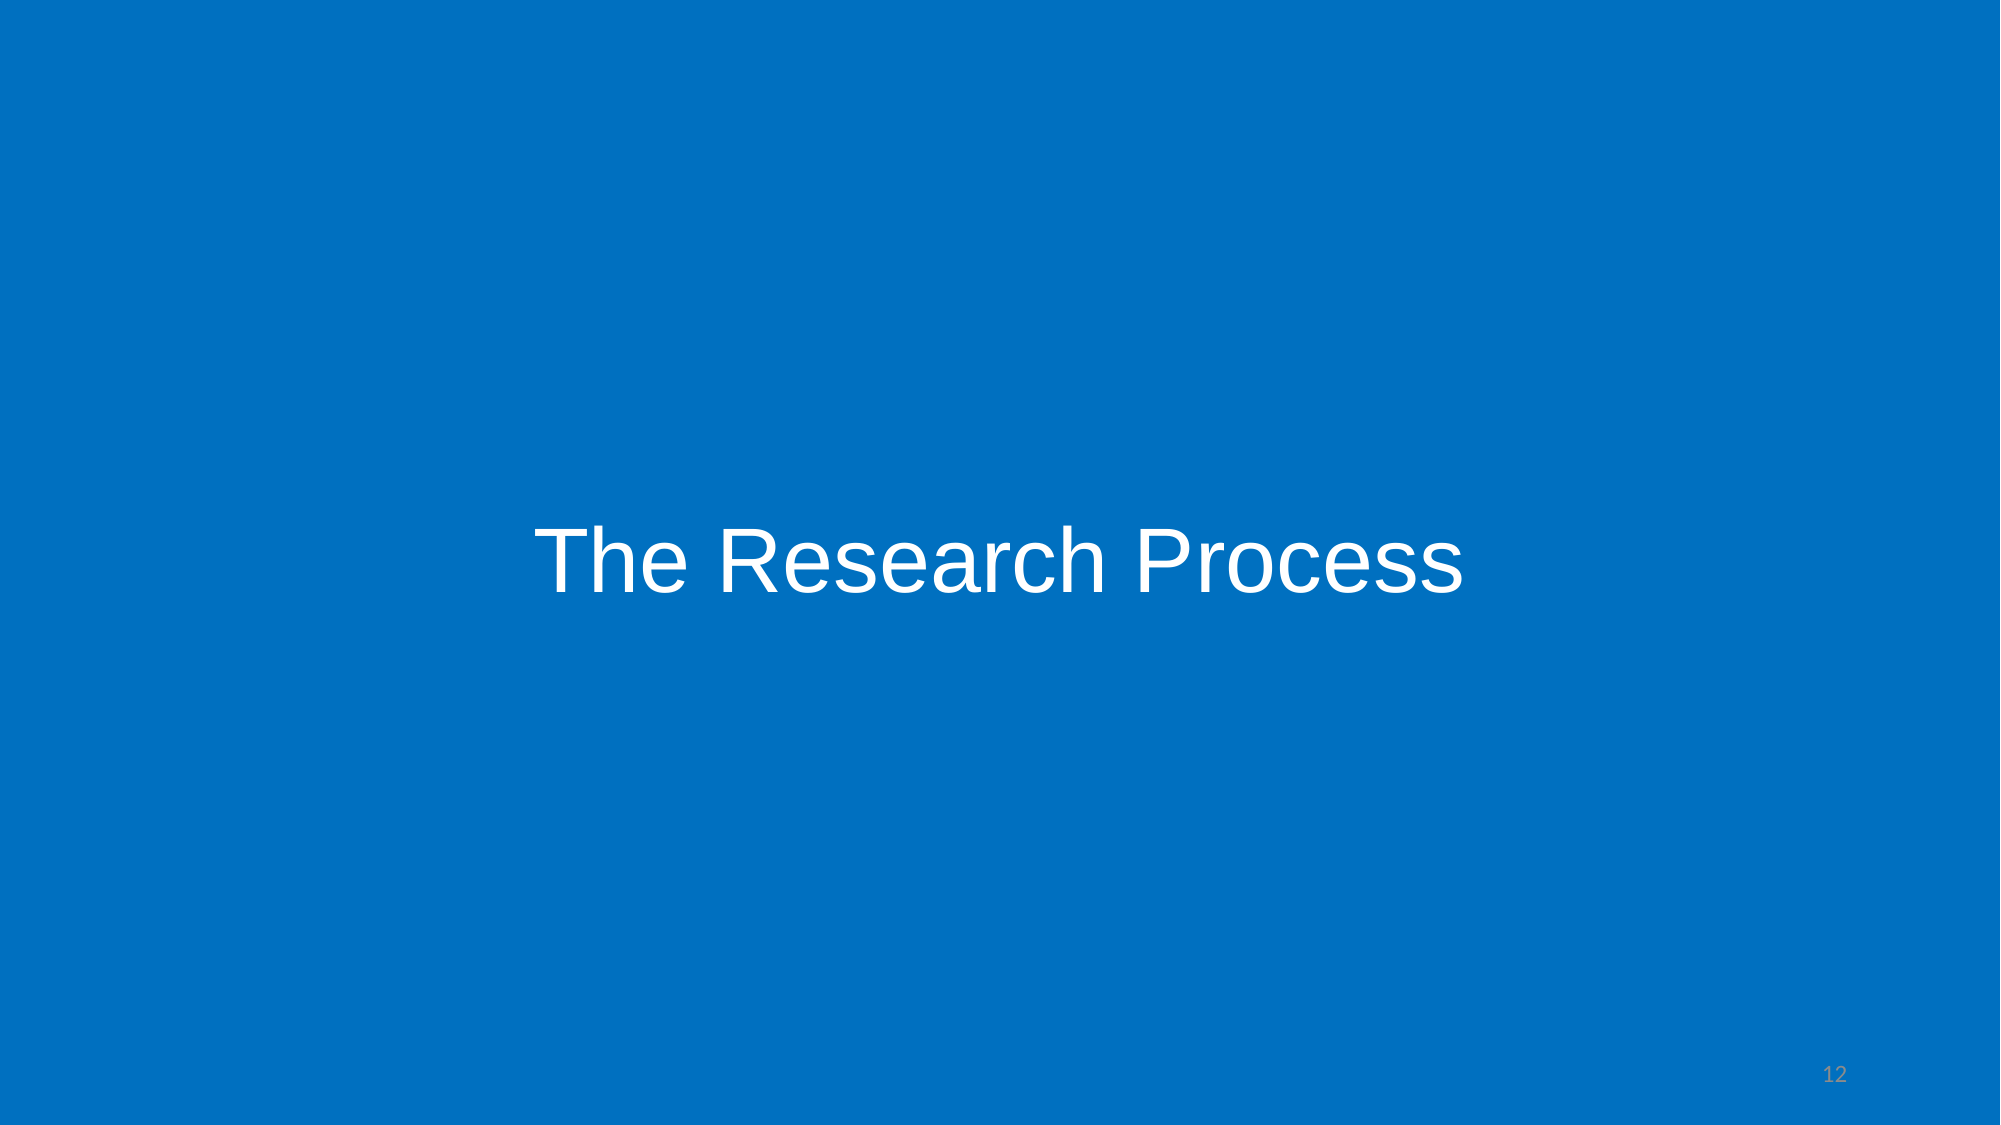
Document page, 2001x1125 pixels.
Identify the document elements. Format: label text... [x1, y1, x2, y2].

title The Research Process [137, 453, 1863, 672]
slide_number 12 [1412, 1042, 1863, 1103]
